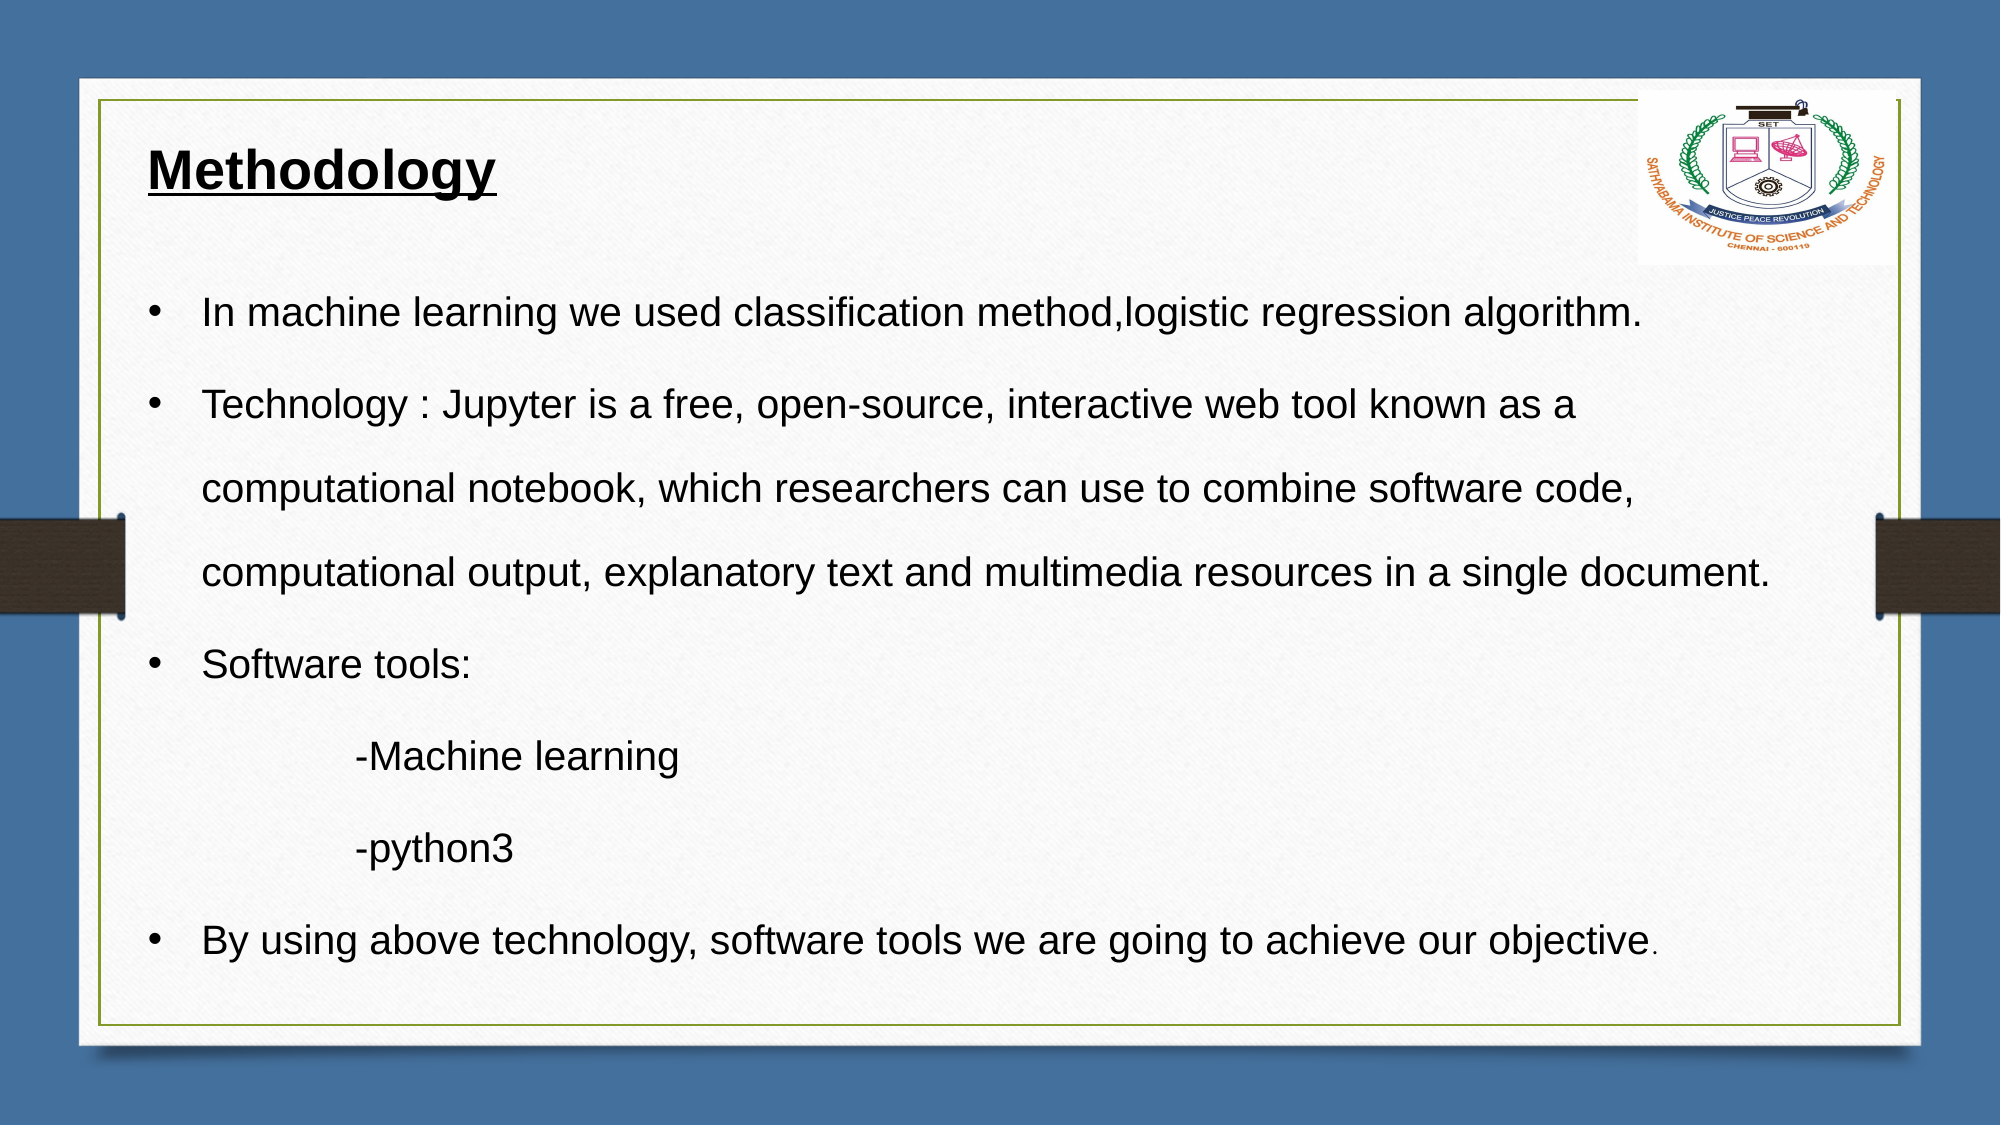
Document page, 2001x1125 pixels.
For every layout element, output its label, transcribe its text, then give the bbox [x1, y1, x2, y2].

picture [0, 0, 2001, 1125]
text_box In machine learning we used classification method,logistic regression algorithm. Technology : Jupyter is a free, open-source, interactive web tool known as a computational notebook, which researchers can use to combine software code, computational output, explanatory text and multimedia resources in a single document. Software tools: -Machine learning -python3 By using above technology, software tools we are going to achieve our objective. [132, 208, 1807, 1034]
text_box Methodology [132, 126, 1483, 208]
